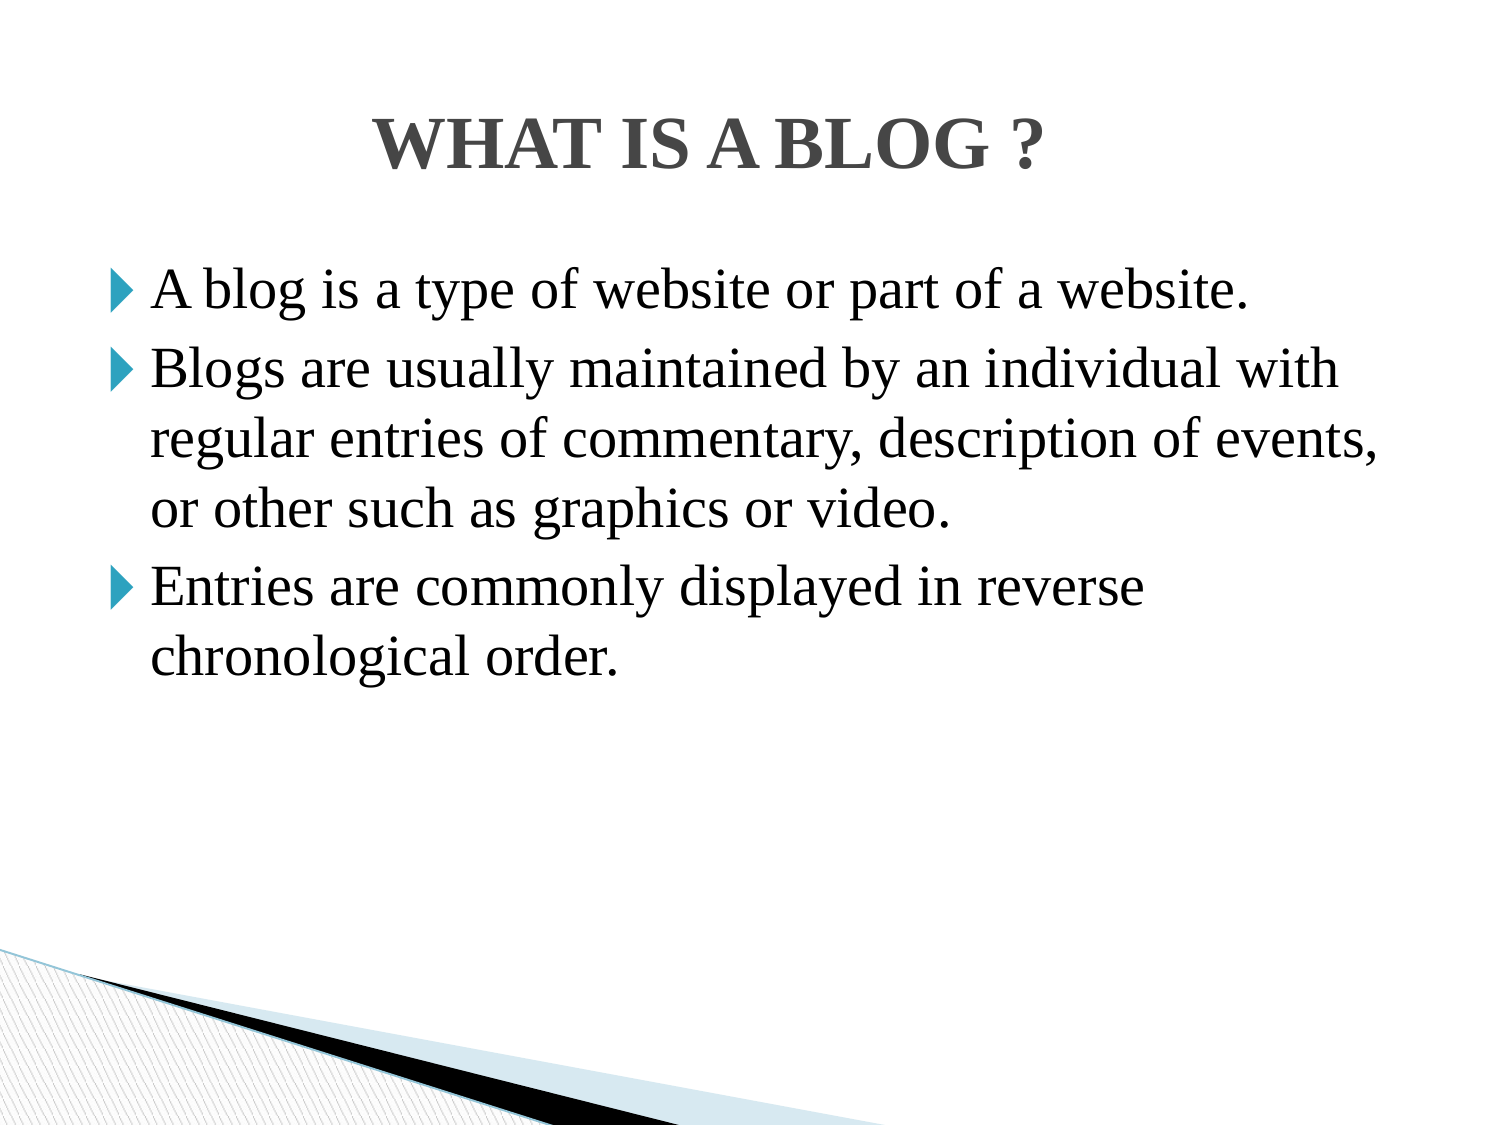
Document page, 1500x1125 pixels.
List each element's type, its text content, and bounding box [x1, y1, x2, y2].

list A blog is a type of website or part of a website. Blogs are usually maintained by an individual with regular entries of commentary, description of events, or other such as graphics or video. Entries are commonly displayed in reverse chronological order. [75, 243, 1425, 986]
title WHAT IS A BLOG ? [75, 45, 1425, 233]
